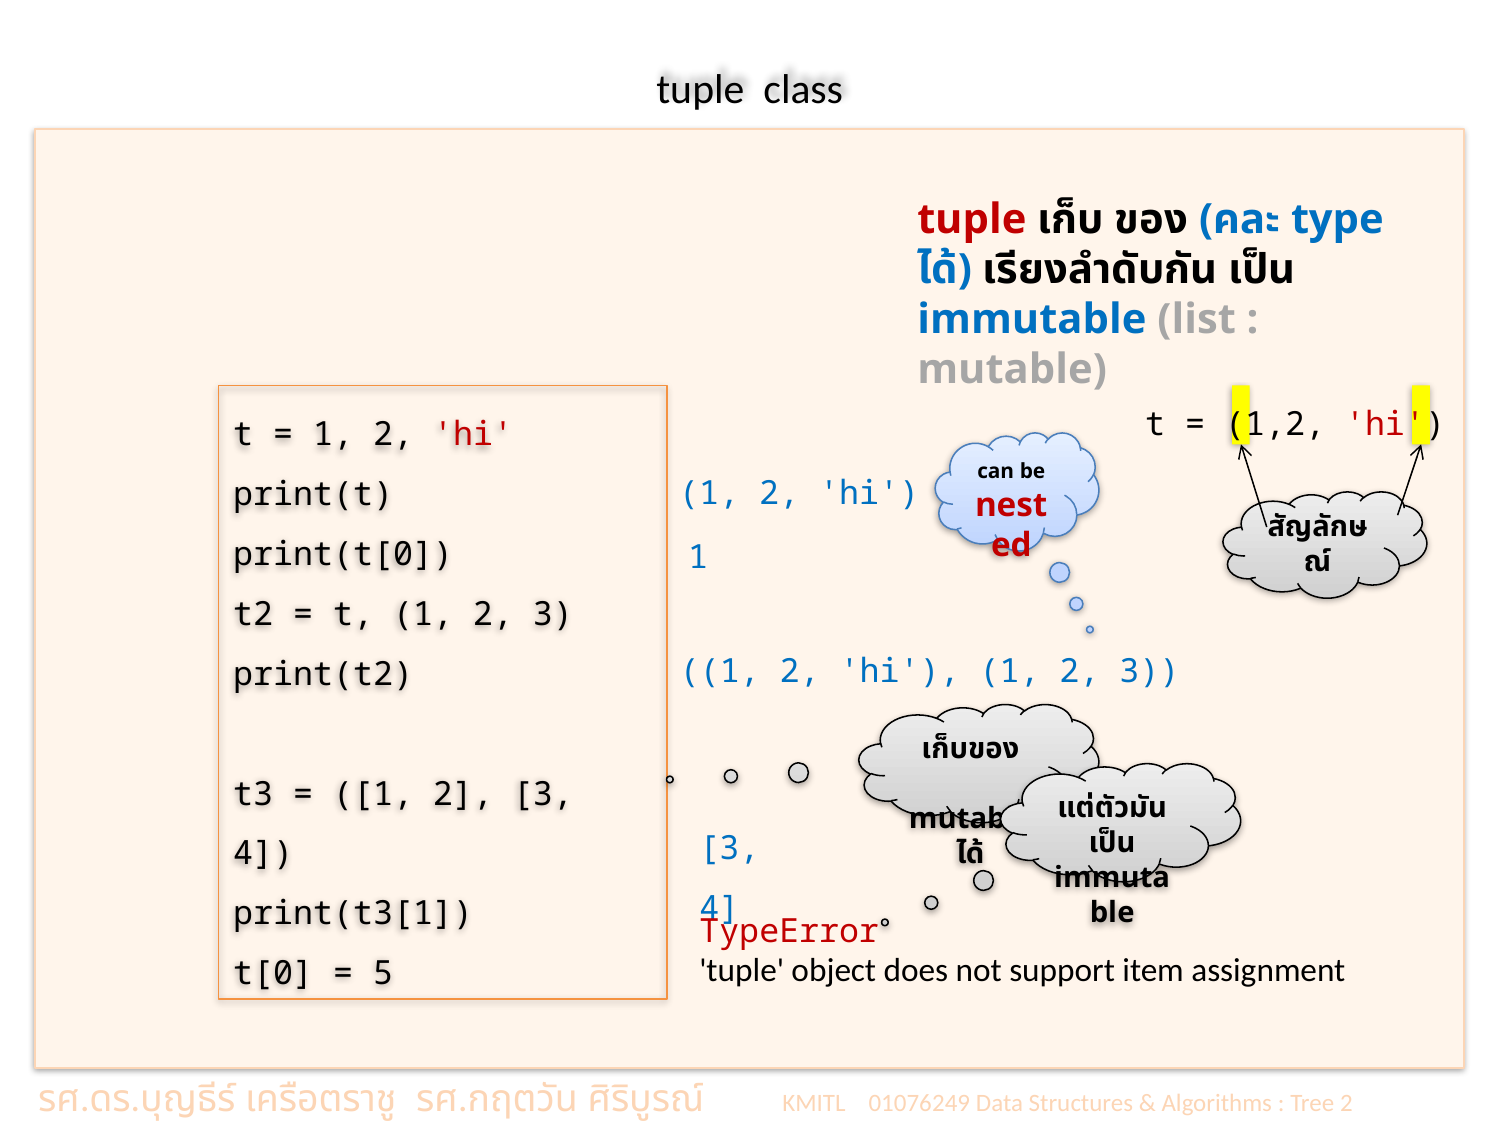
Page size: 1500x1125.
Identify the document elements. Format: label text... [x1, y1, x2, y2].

text_box t = (1,2, 'hi') [1453, 375, 1460, 450]
text_box ((1, 2, 'hi'), (1, 2, 3)) [665, 621, 1195, 697]
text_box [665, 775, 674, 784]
text_box เก็บของ mutable ได้ [857, 703, 1100, 824]
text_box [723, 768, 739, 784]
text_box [902, 184, 1449, 599]
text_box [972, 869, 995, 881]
title tuple class [35, 45, 1465, 128]
text_box (1, 2, 'hi') [664, 444, 897, 519]
text_box แต่ตัวมันเป็น immutable [999, 762, 1242, 881]
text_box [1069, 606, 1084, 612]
text_box t = 1, 2, 'hi' print(t) print(t[0]) t2 = t, (1, 2, 3) print(t2) t3 = ([1, 2], [3, 4]) print(t3[1]) t[0] = 5 [218, 385, 668, 1000]
text_box เก็บของ mutable ได้ [787, 762, 810, 784]
text_box [3, 4] [684, 798, 833, 881]
text_box TypeError 'tuple' object does not support item assignment [684, 881, 1383, 996]
text_box 1 [673, 527, 723, 583]
